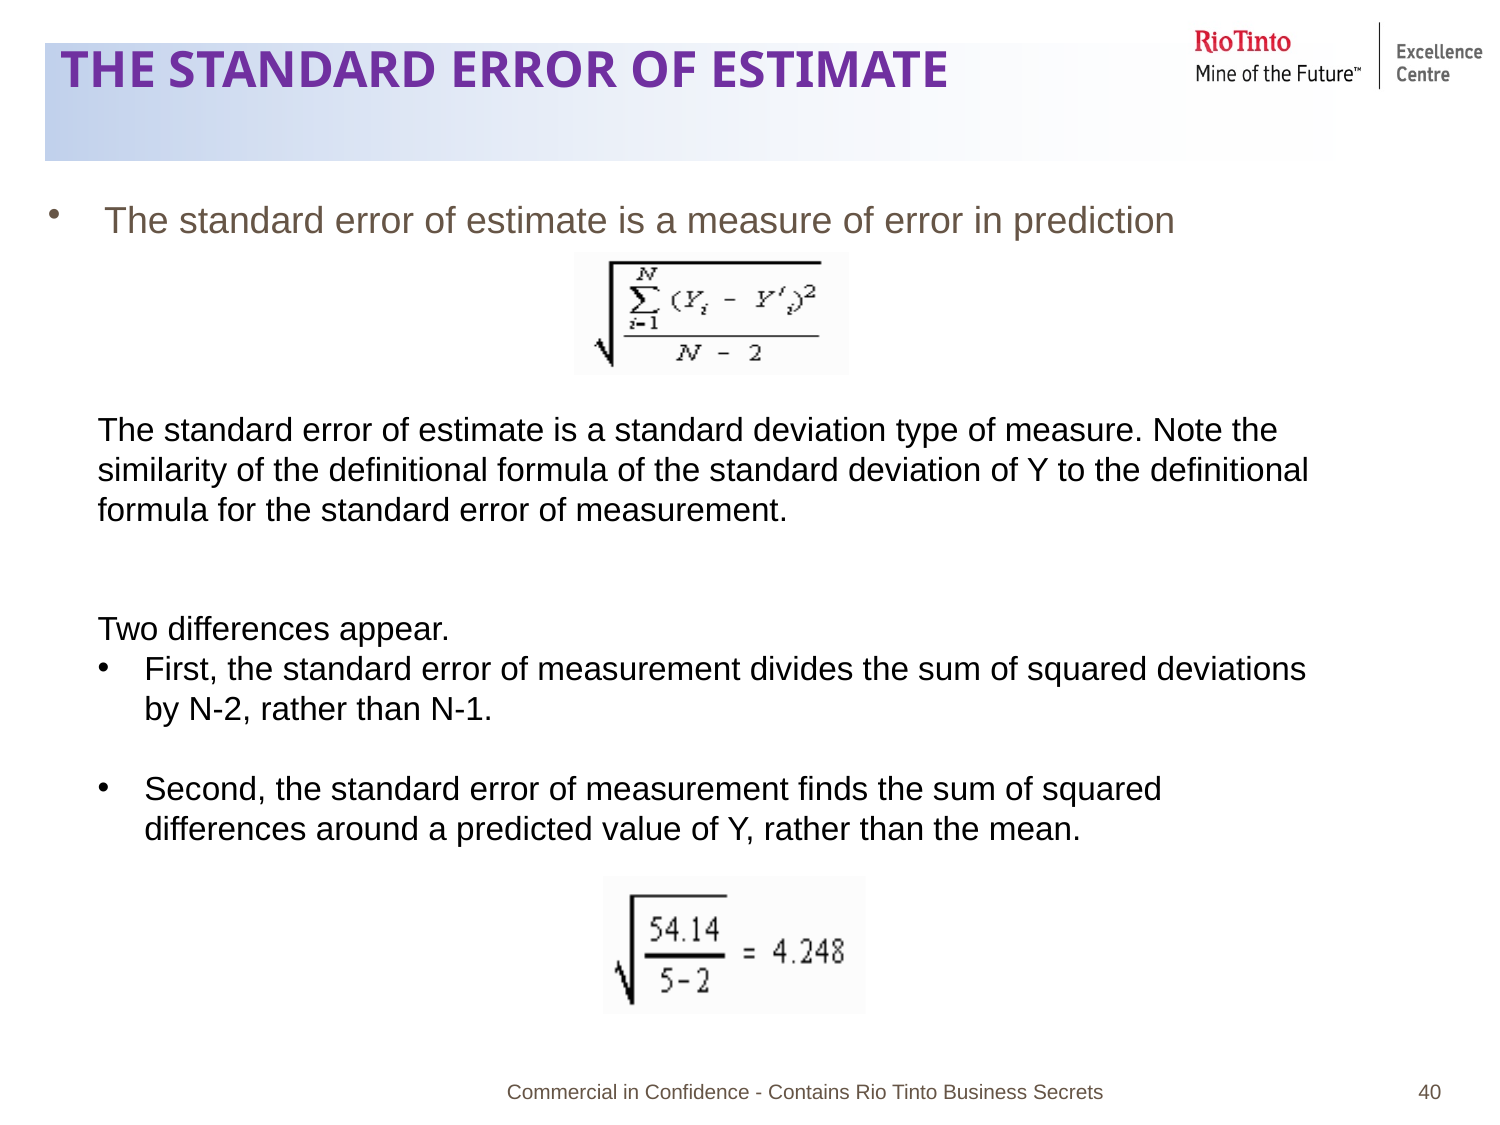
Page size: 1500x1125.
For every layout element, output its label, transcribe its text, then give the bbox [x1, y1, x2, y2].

picture [574, 252, 849, 376]
picture [602, 875, 866, 1014]
text_box The standard error of estimate is a standard deviation type of measure. Note the similarity of the definitional formula of the standard deviation of Y to the definitional formula for the standard error of measurement. Two differences appear. First, the standard error of measurement divides the sum of squared deviations by N-2, rather than N-1. Second, the standard error of measurement finds the sum of squared differences around a predicted value of Y, rather than the mean. [82, 400, 1341, 855]
list The standard error of estimate is a measure of error in prediction [32, 179, 1333, 241]
picture [1177, 10, 1500, 101]
footer Commercial in Confidence - Contains Rio Tinto Business Secrets [393, 1070, 1223, 1125]
slide_number 40 [1223, 1070, 1457, 1113]
title THE STANDARD ERROR OF ESTIMATE [45, 43, 1346, 161]
